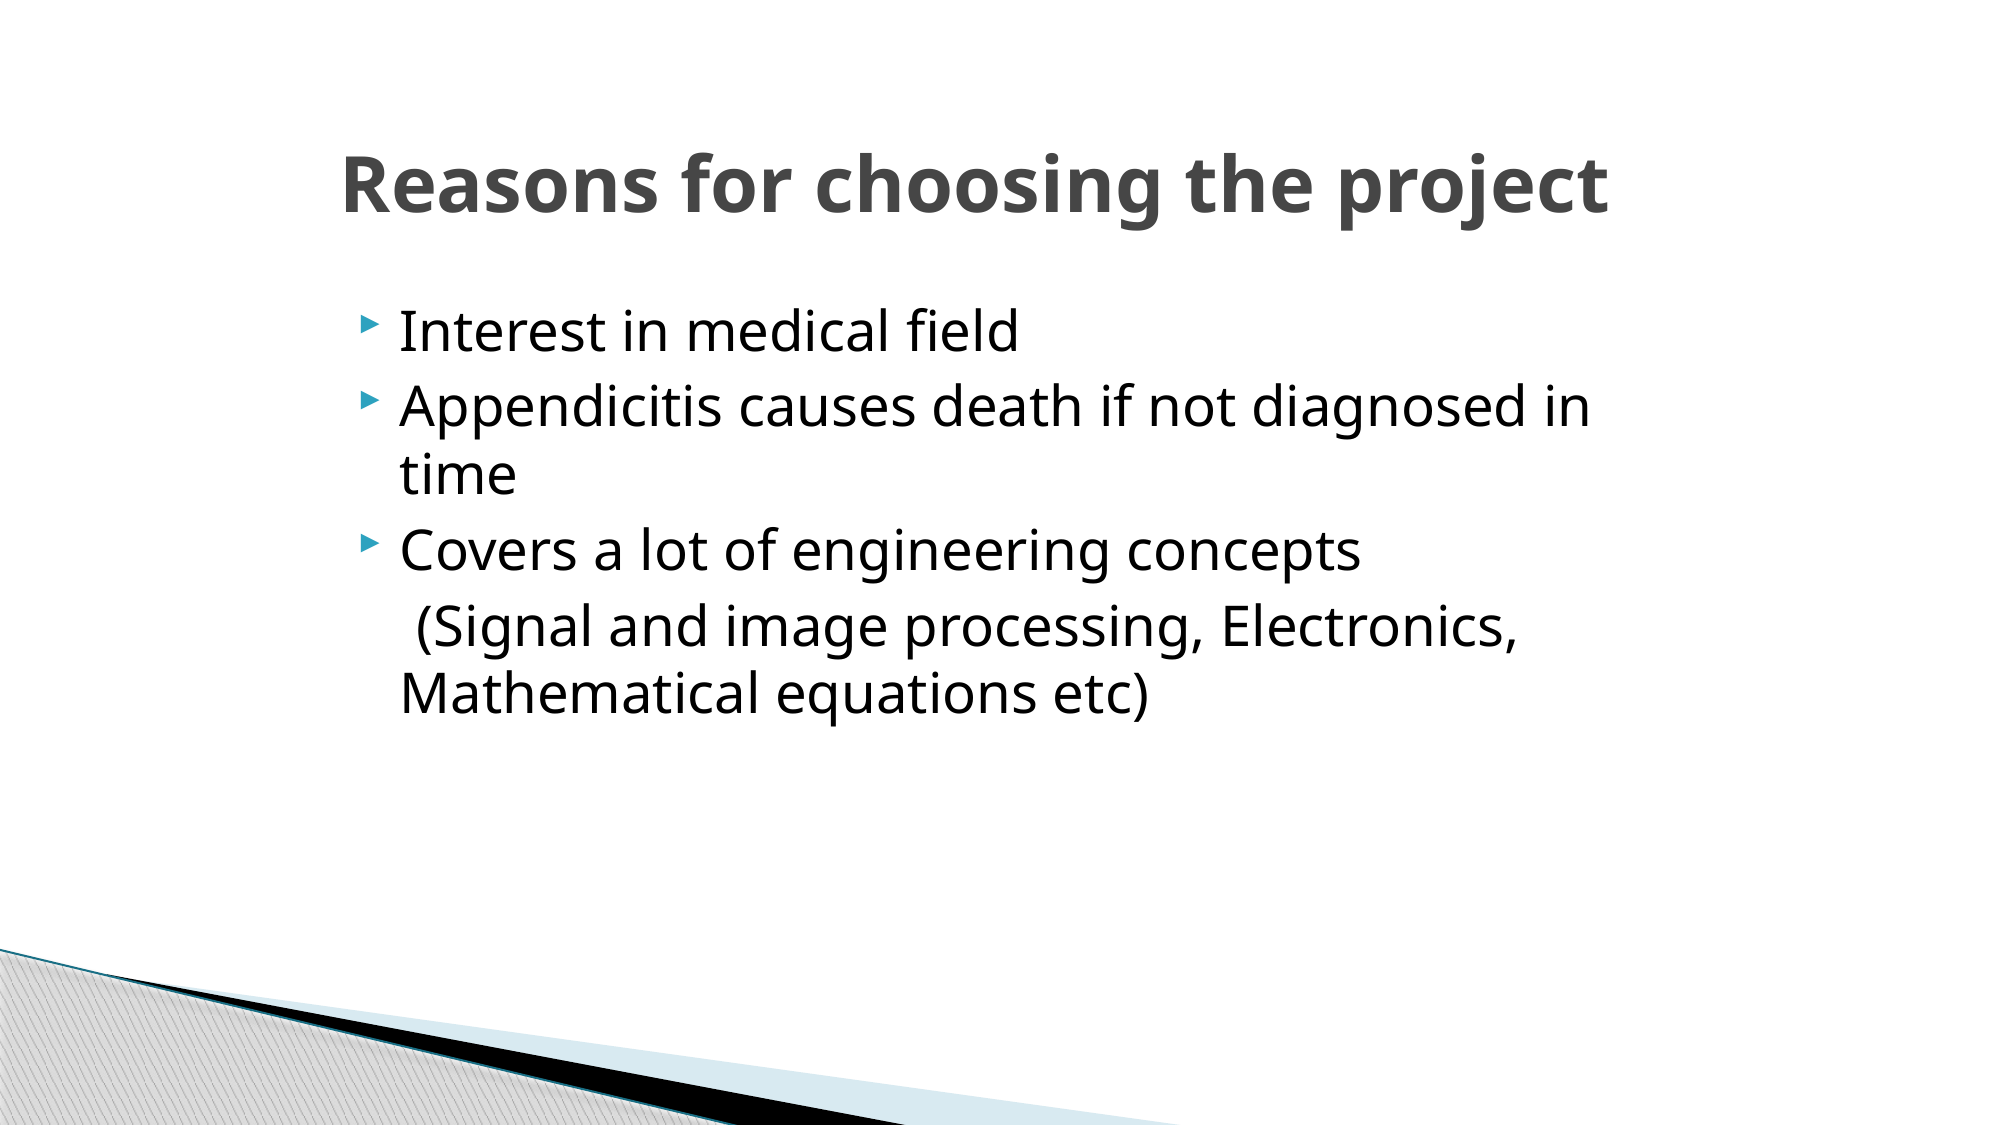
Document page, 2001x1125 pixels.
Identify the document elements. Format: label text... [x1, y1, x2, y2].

list Interest in medical field Appendicitis causes death if not diagnosed in time Covers a lot of engineering concepts (Signal and image processing, Electronics, Mathematical equations etc) [324, 287, 1675, 1125]
title Reasons for choosing the project [324, 87, 1675, 275]
